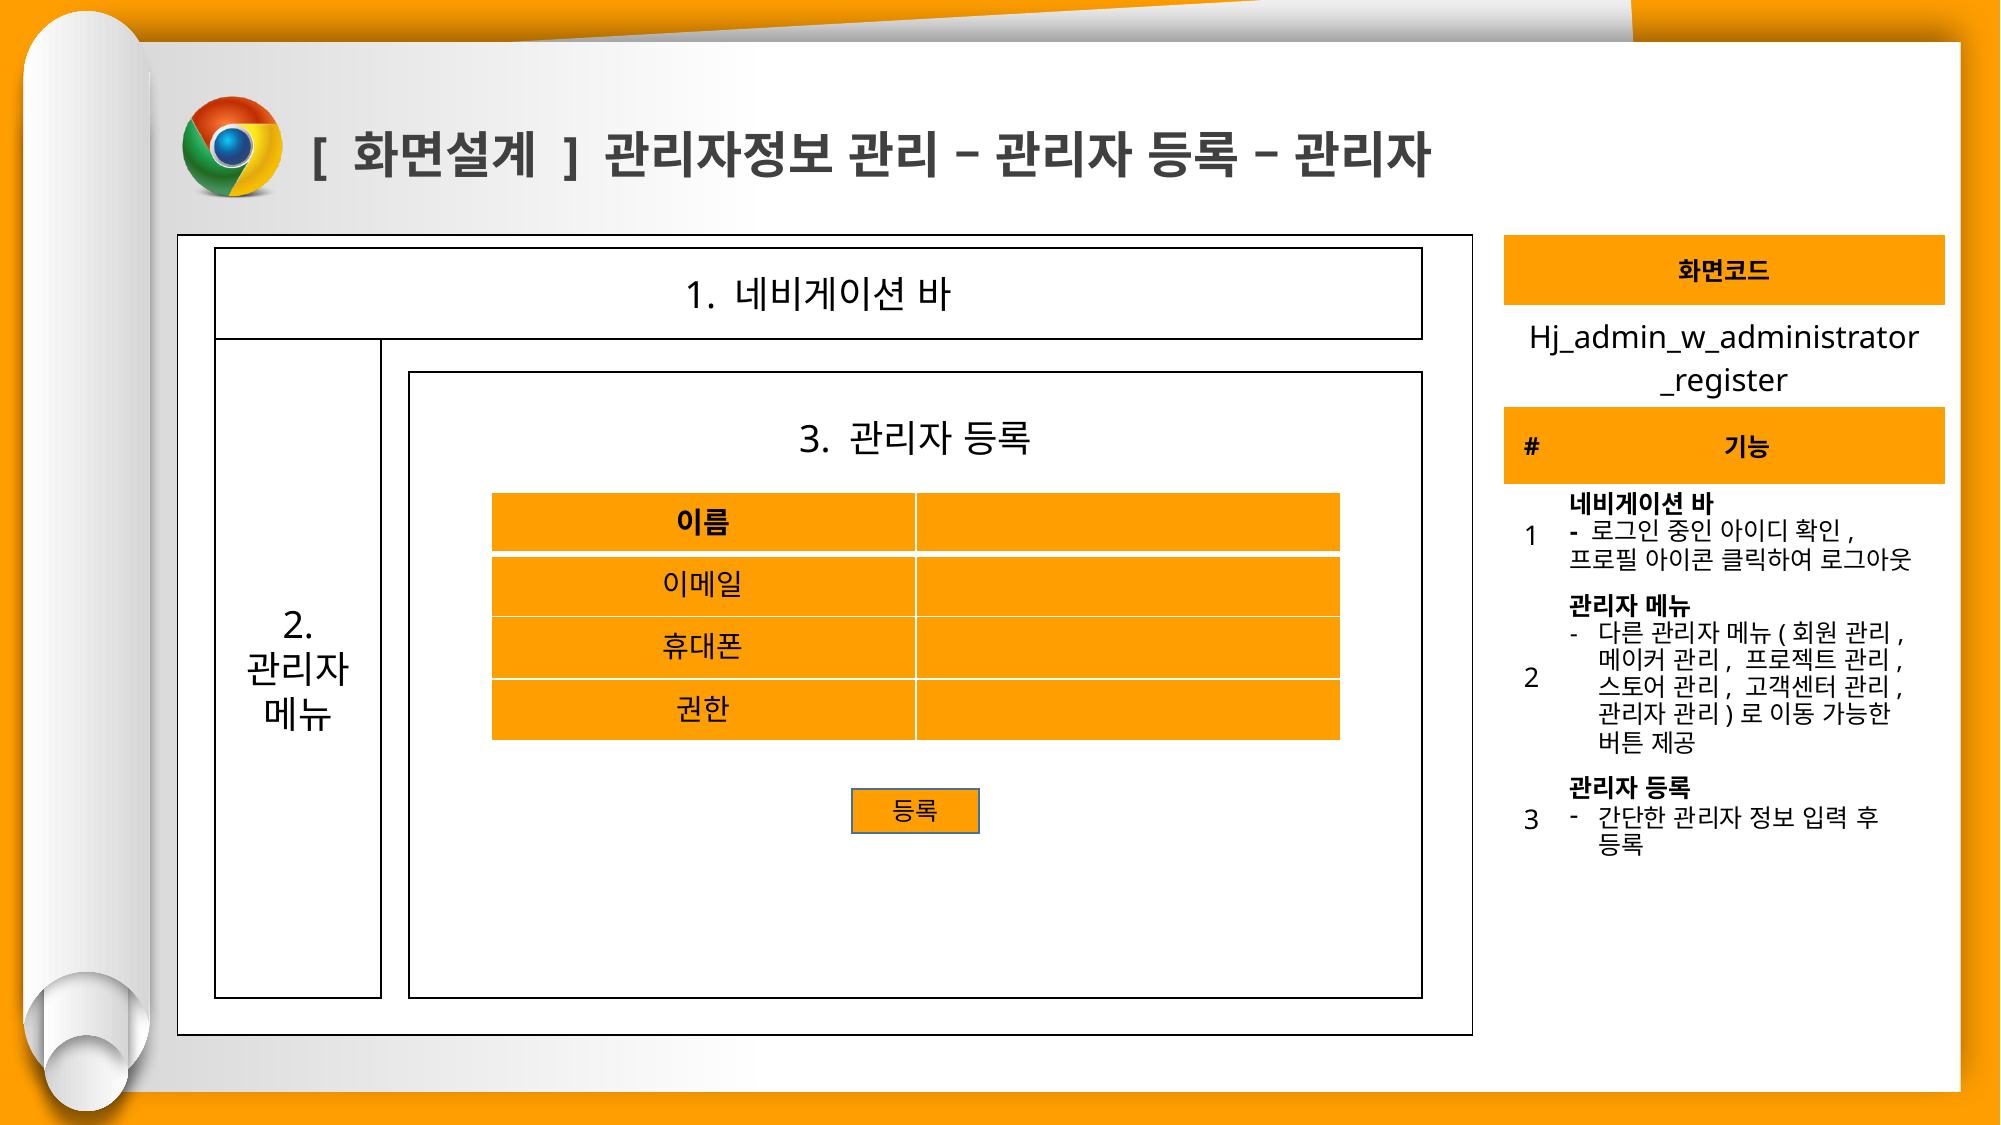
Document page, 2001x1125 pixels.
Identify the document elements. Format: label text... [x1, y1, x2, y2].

table_header [917, 493, 1340, 551]
picture [177, 91, 287, 201]
table_cell 이메일 [492, 557, 915, 616]
text_box 등록 [851, 788, 980, 834]
table_cell 2 [1504, 585, 1550, 768]
table_cell 3 [1504, 768, 1550, 870]
table_cell 관리자 메뉴 다른 관리자 메뉴(회원 관리, 메이커 관리, 프로젝트 관리, 스토어 관리, 고객센터 관리, 관리자 관리)로 이동 가능한 버튼 제공 [1550, 585, 1945, 768]
text_box [ 화면설계 ] 관리자정보 관리 – 관리자 등록 – 관리자 [296, 85, 1739, 191]
text_box [1155, 0, 1633, 5]
text_box 2. 관리자 메뉴 [214, 340, 382, 999]
table_header 화면코드 [1504, 235, 1945, 305]
table_cell Hj_admin_w_administrator _register [1504, 305, 1945, 407]
table_cell 1 [1504, 484, 1550, 585]
text_box 3. 관리자 등록 [408, 371, 1423, 999]
table_cell 네비게이션 바 - 로그인 중인 아이디 확인, 프로필 아이콘 클릭하여 로그아웃 [1550, 484, 1945, 585]
table_cell 휴대폰 [492, 617, 915, 678]
table_cell 권한 [492, 680, 915, 740]
table_cell [917, 680, 1340, 740]
table_cell 관리자 등록 간단한 관리자 정보 입력 후 등록 [1550, 768, 1945, 870]
text_box 1. 네비게이션 바 [214, 247, 1423, 340]
table_cell [917, 617, 1340, 678]
table_header # [1504, 407, 1550, 484]
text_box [23, 11, 150, 1111]
text_box [150, 42, 1962, 1092]
table_header 이름 [492, 493, 915, 551]
text_box [176, 234, 1473, 1036]
table_cell [917, 557, 1340, 616]
table_header 기능 [1550, 407, 1945, 484]
